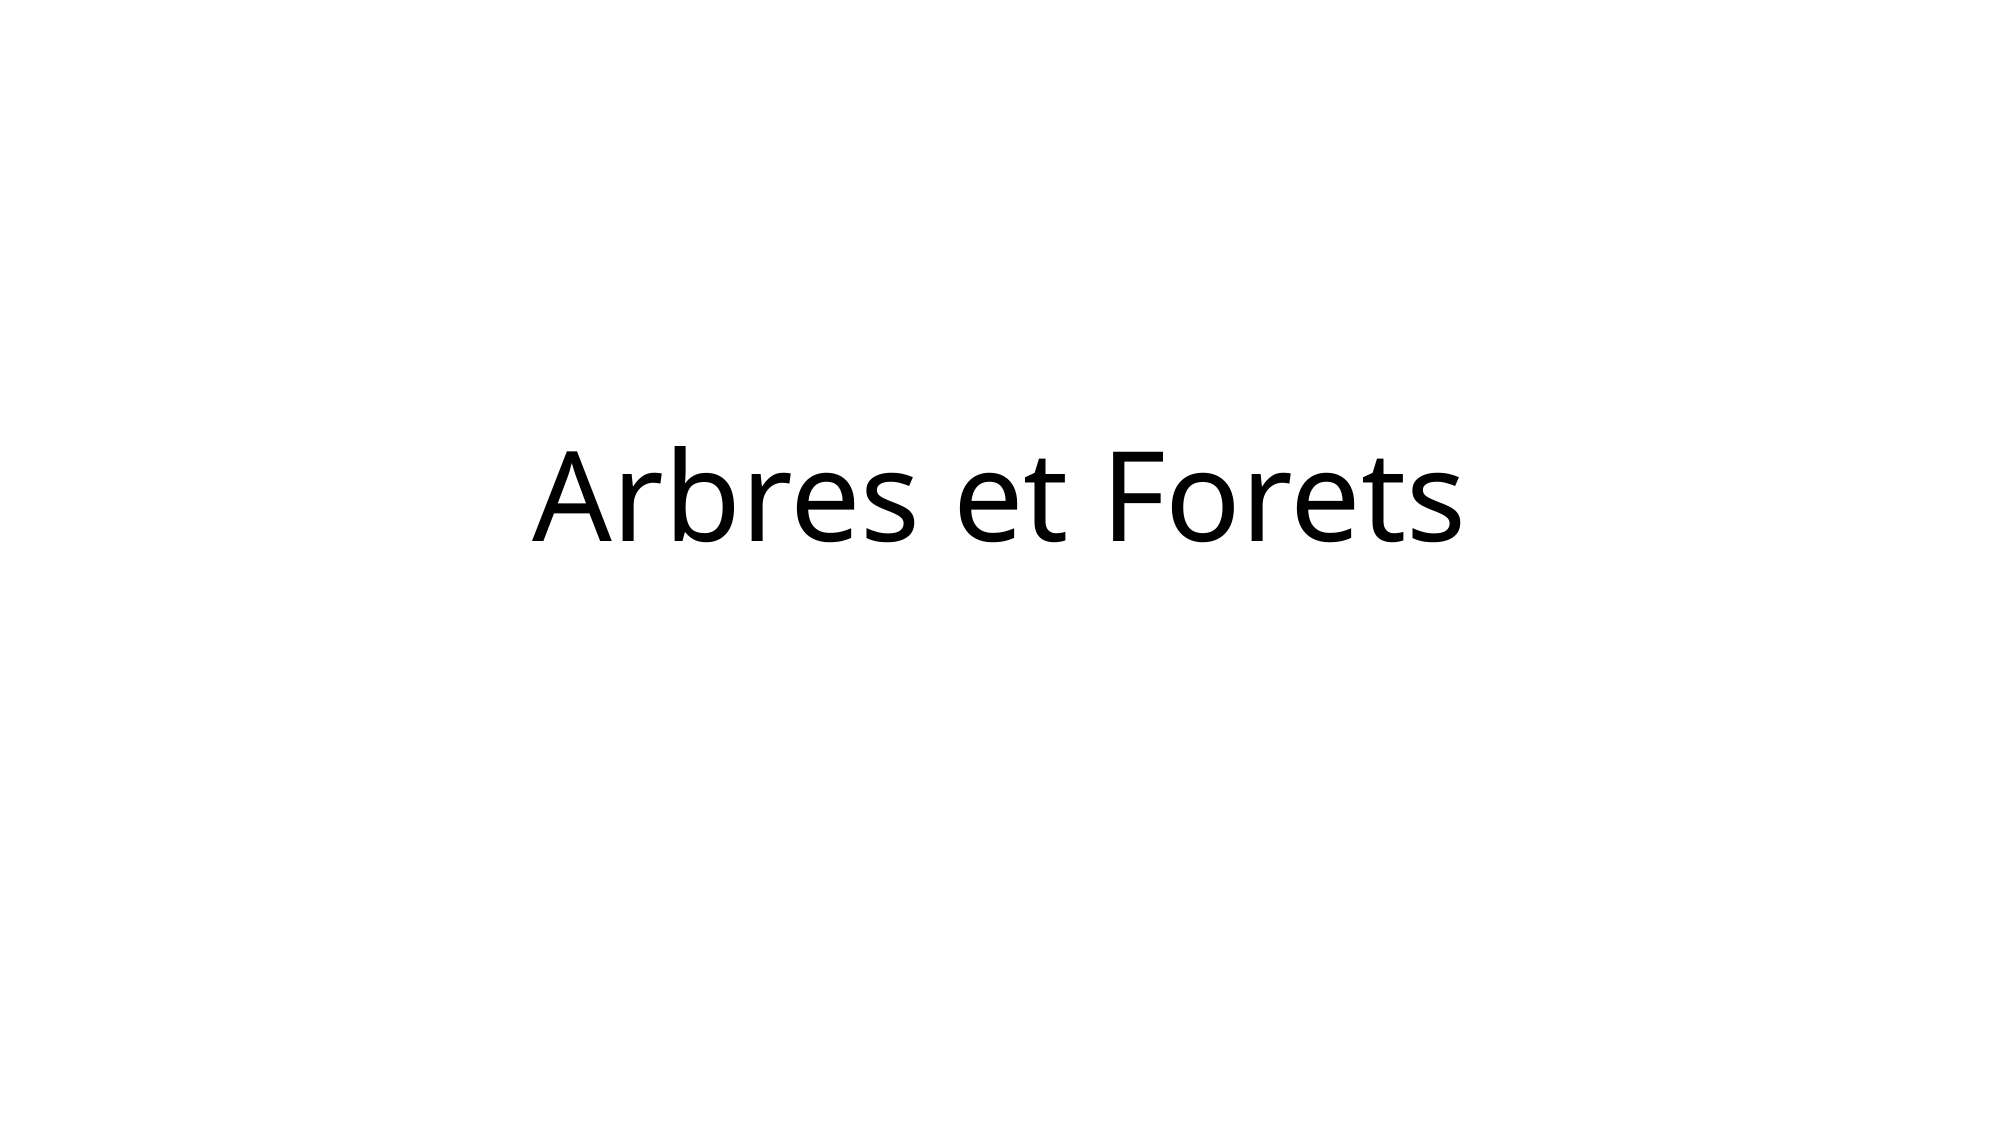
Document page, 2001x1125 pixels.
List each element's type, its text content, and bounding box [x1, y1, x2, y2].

title Arbres et Forets [249, 184, 1750, 576]
